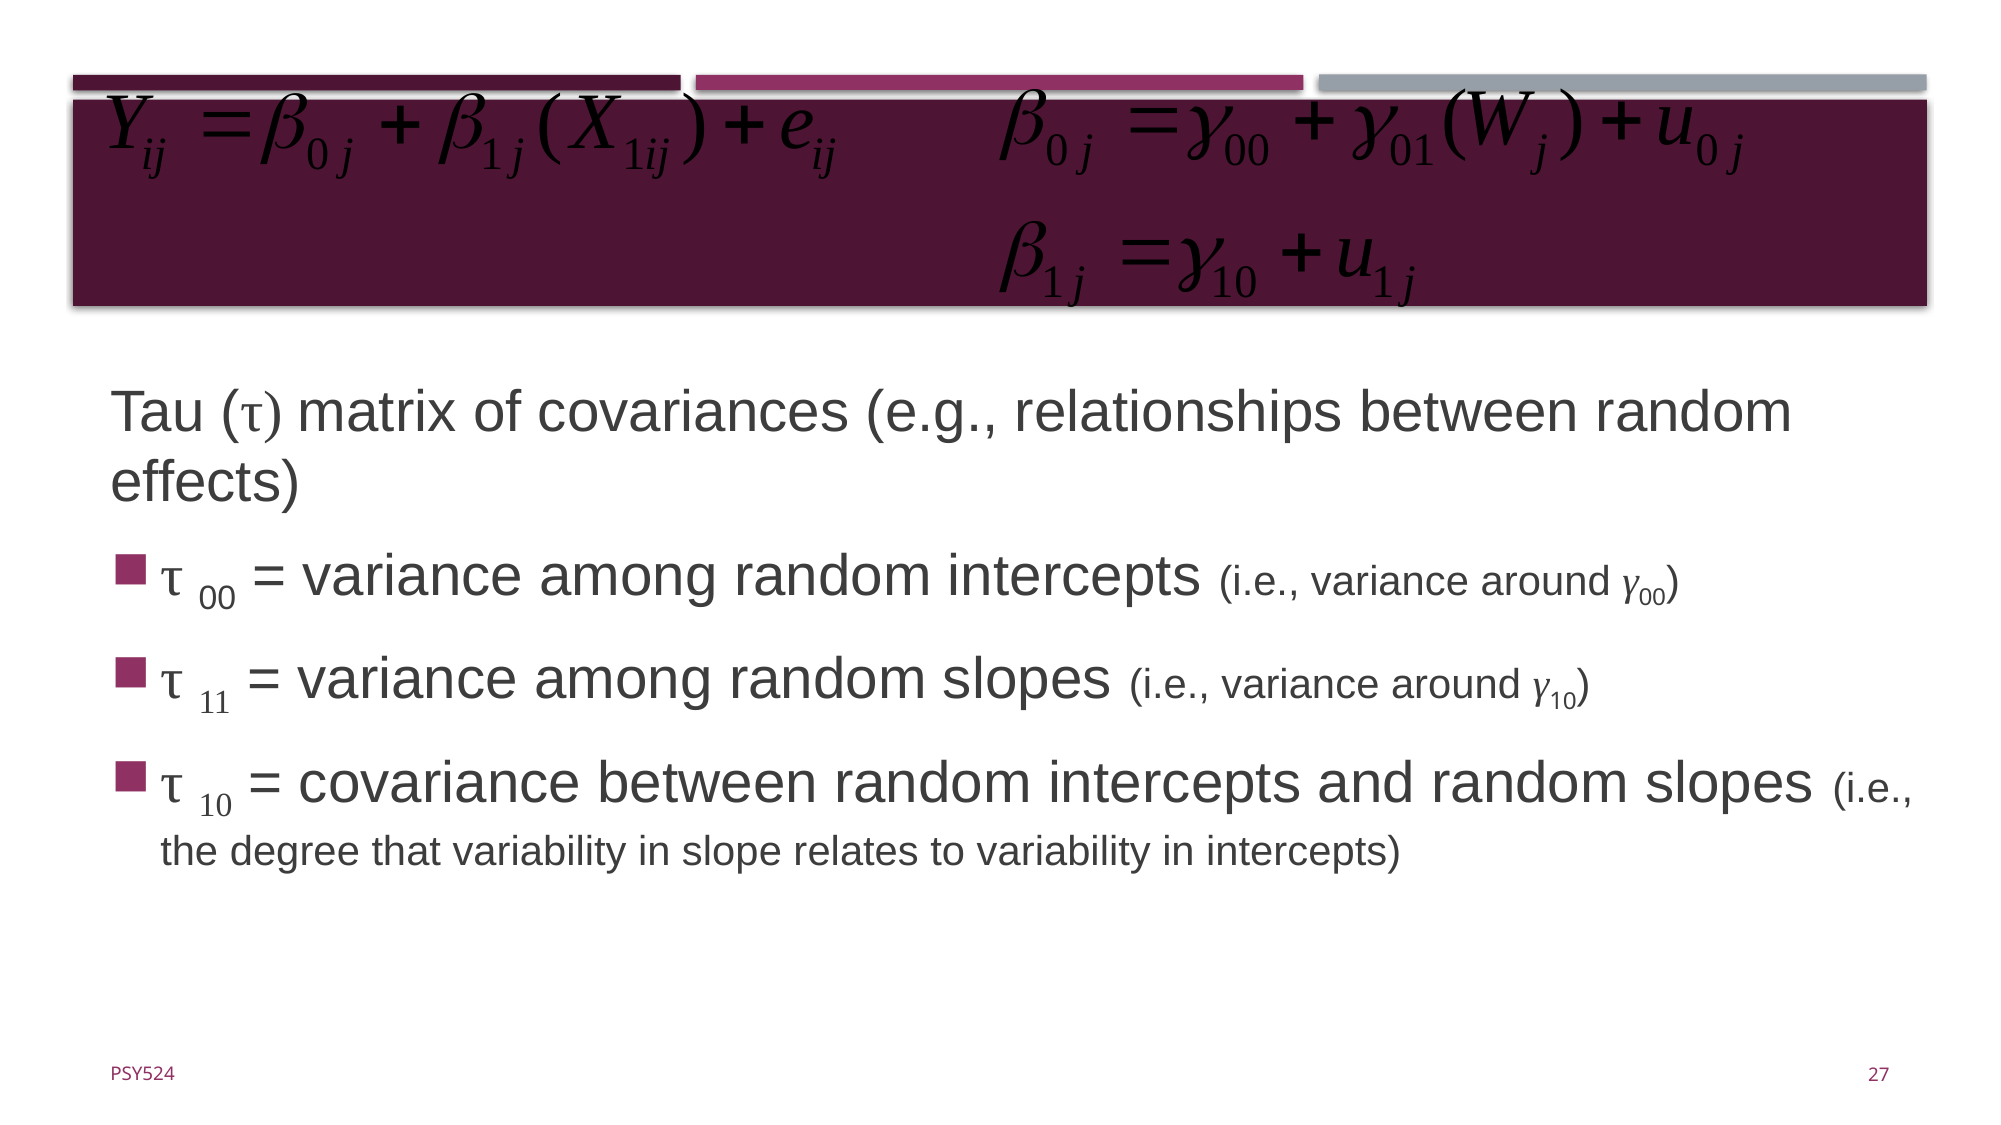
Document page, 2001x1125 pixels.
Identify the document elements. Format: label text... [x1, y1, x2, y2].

slide_number 27 [1732, 1045, 1905, 1106]
footer Psy524 [95, 1044, 1230, 1105]
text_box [984, 67, 1761, 323]
list Tau (τ) matrix of covariances (e.g., relationships between random effects) τ 00 = variance among random intercepts (i.e., variance around γ00) τ 11 = variance among random slopes (i.e., variance around γ10) τ 10 = covariance between random intercepts and random slopes (i.e., the degree that variability in slope relates to variability in intercepts) [95, 365, 1948, 1026]
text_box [94, 68, 856, 196]
